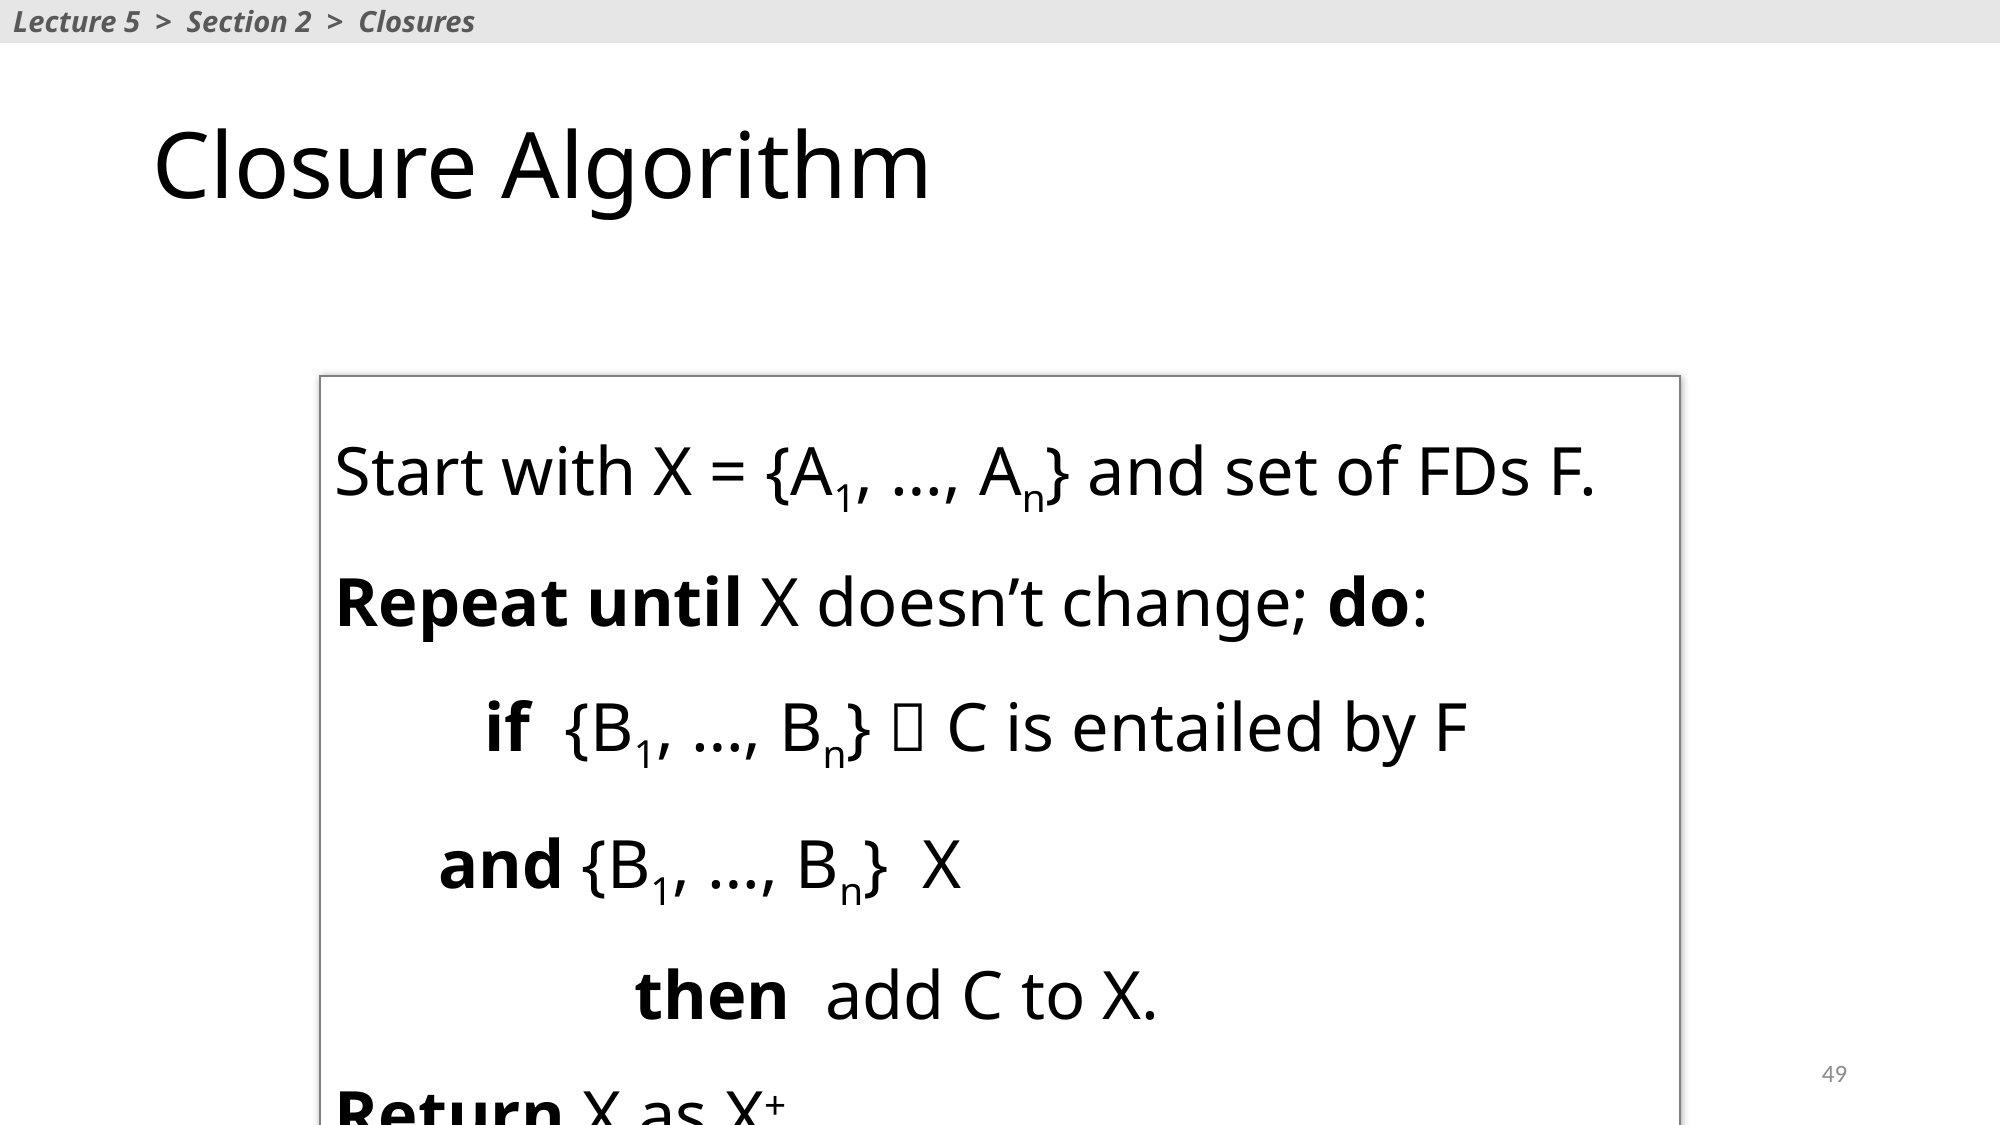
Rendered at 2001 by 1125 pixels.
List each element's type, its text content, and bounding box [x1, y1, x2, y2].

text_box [0, 0, 2000, 47]
title Closure Algorithm [137, 59, 1863, 278]
slide_number 49 [1688, 1042, 1863, 1103]
